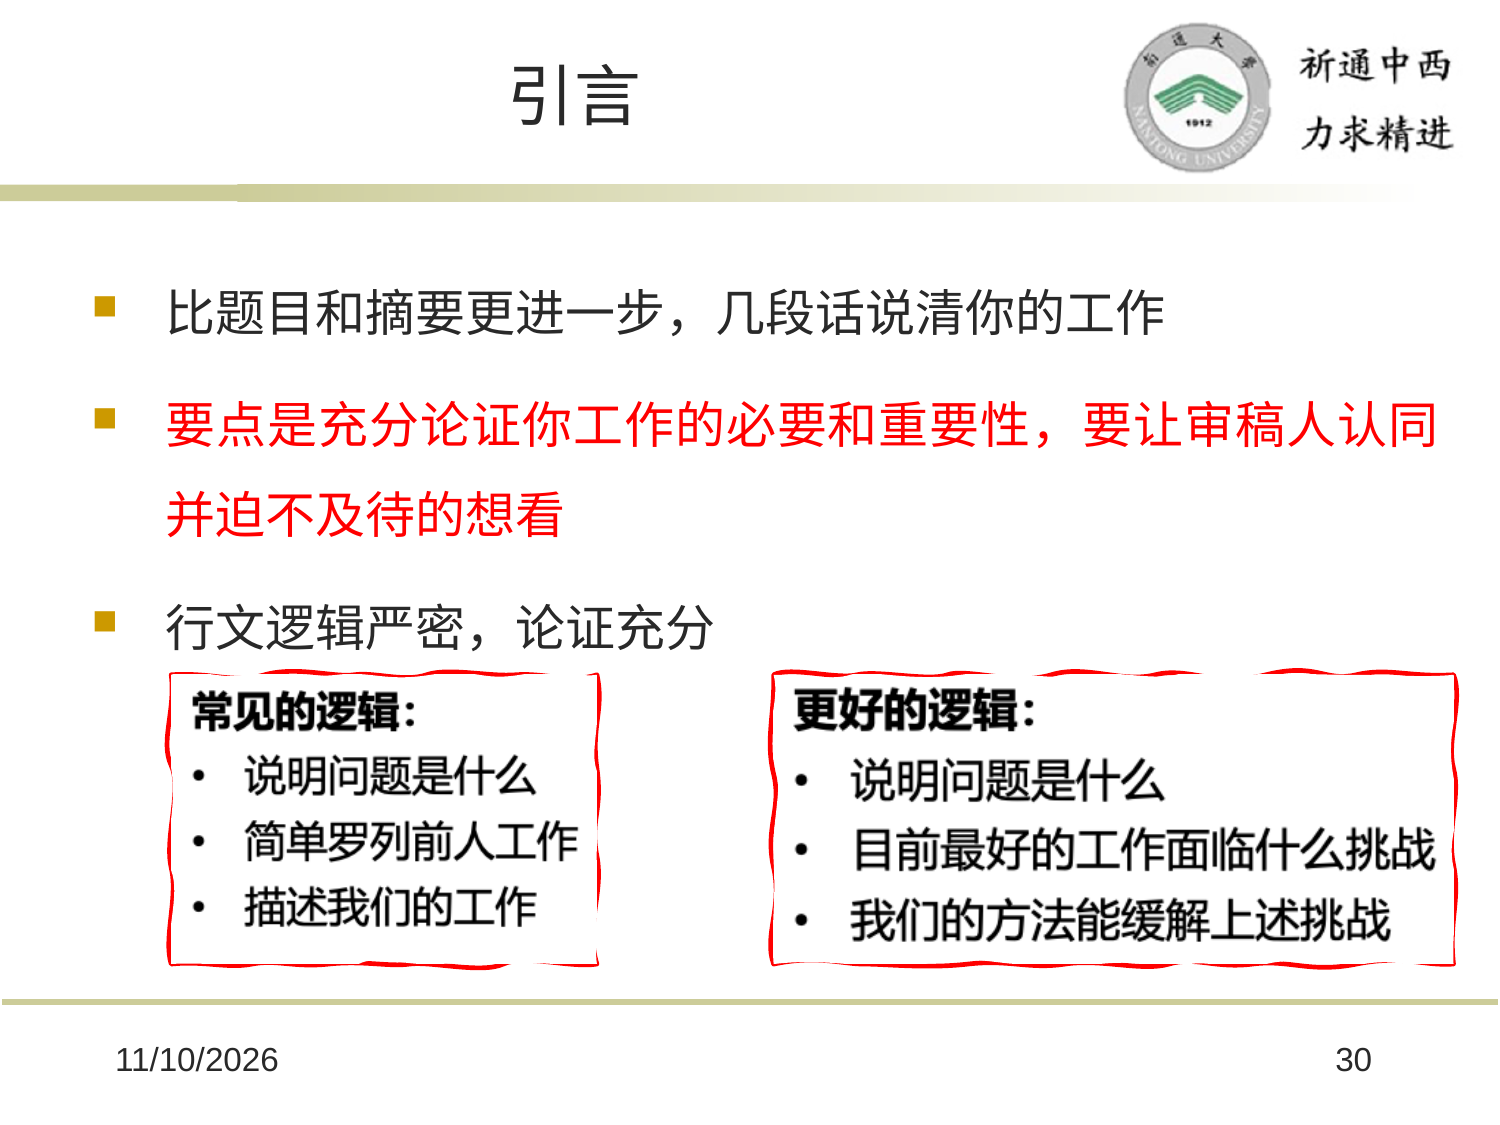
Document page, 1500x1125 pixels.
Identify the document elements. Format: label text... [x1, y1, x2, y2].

picture [2, 999, 1498, 1005]
picture [1116, 11, 1470, 181]
picture [170, 674, 598, 965]
list 比题目和摘要更进一步，几段话说清你的工作 要点是充分论证你工作的必要和重要性，要让审稿人认同并迫不及待的想看 行文逻辑严密，论证充分 [76, 243, 1454, 965]
title 引言 [0, 46, 1149, 142]
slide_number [100, 1030, 313, 1107]
slide_number 30 [1234, 1030, 1388, 1107]
picture [773, 674, 1454, 965]
